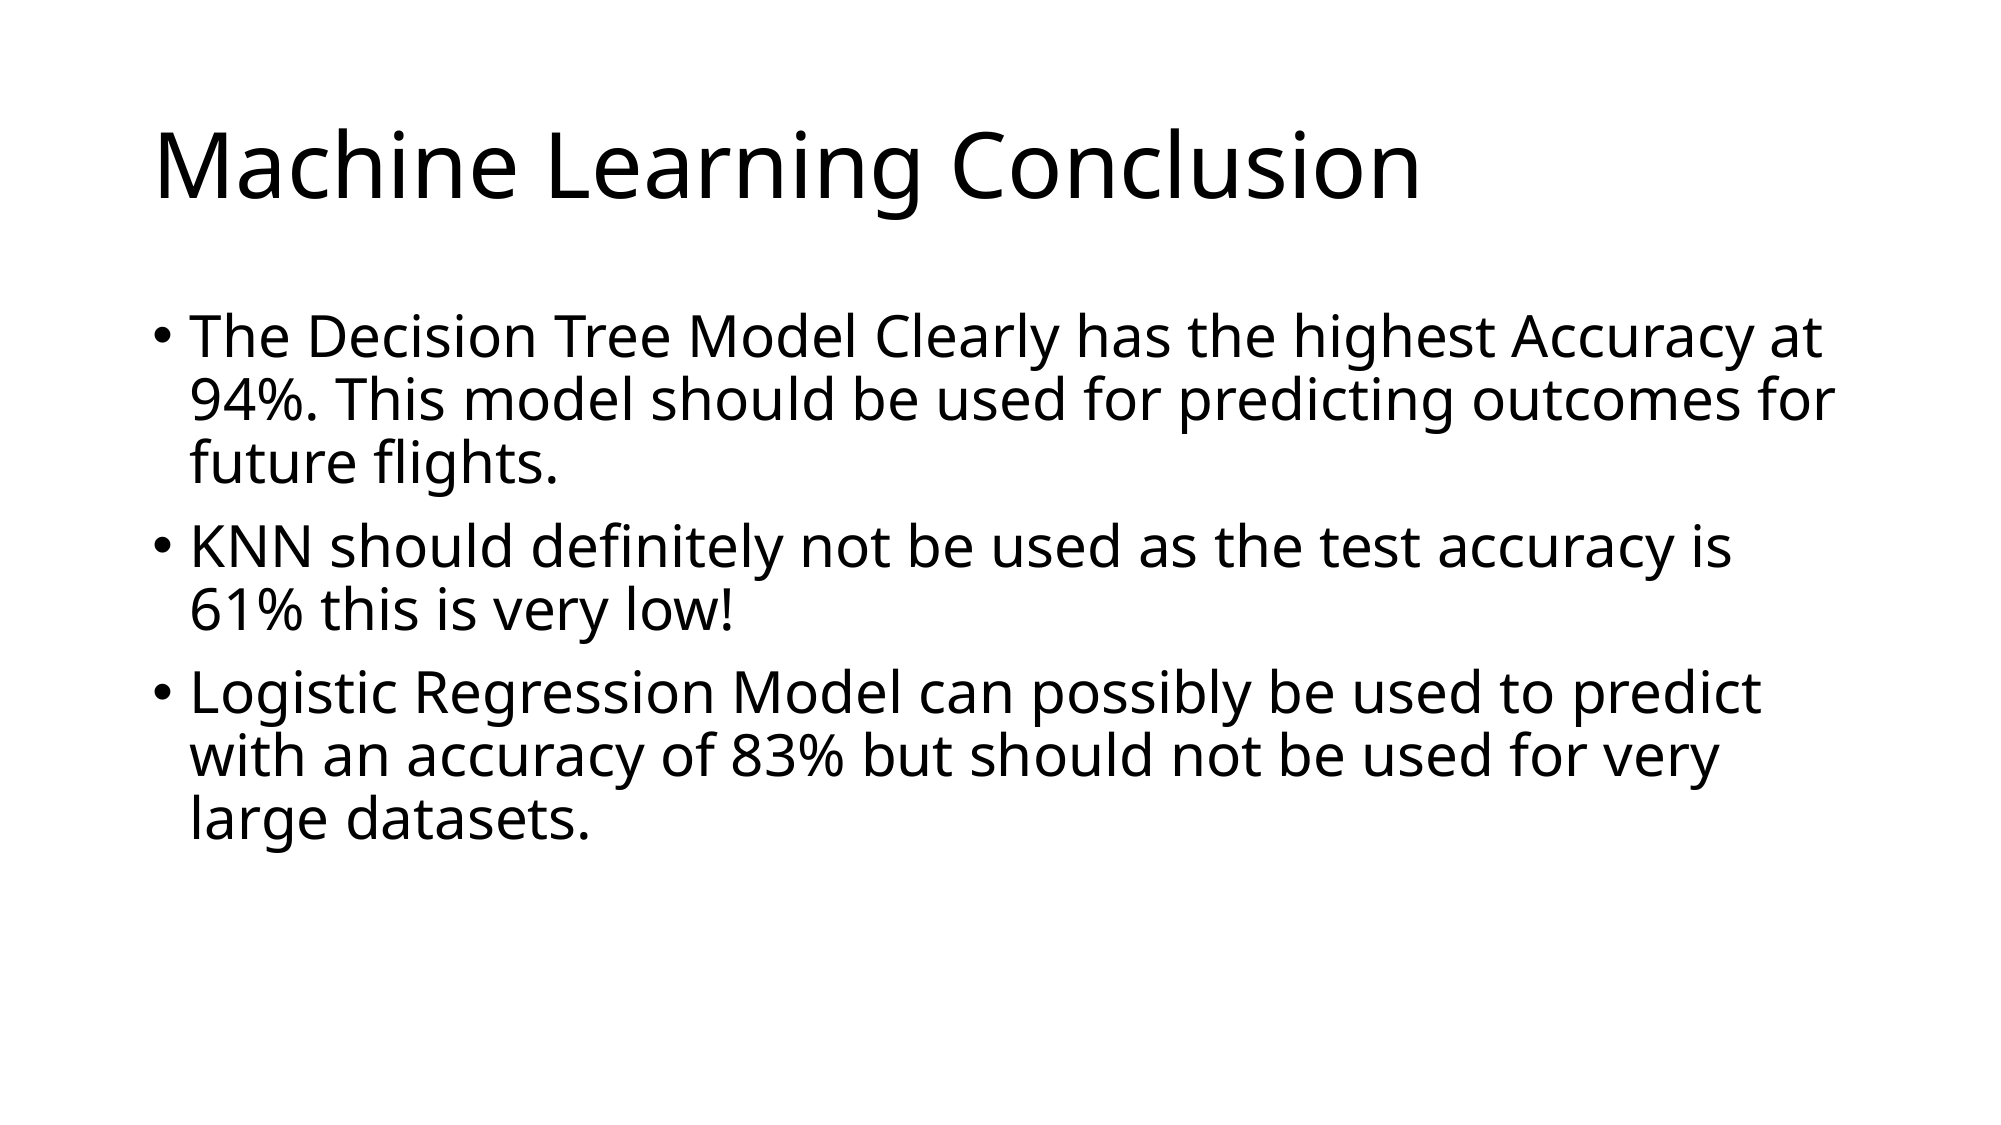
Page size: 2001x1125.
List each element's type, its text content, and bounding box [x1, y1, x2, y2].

list The Decision Tree Model Clearly has the highest Accuracy at 94%. This model should be used for predicting outcomes for future flights. KNN should definitely not be used as the test accuracy is 61% this is very low! Logistic Regression Model can possibly be used to predict with an accuracy of 83% but should not be used for very large datasets. [137, 299, 1863, 1014]
title Machine Learning Conclusion [137, 59, 1863, 278]
